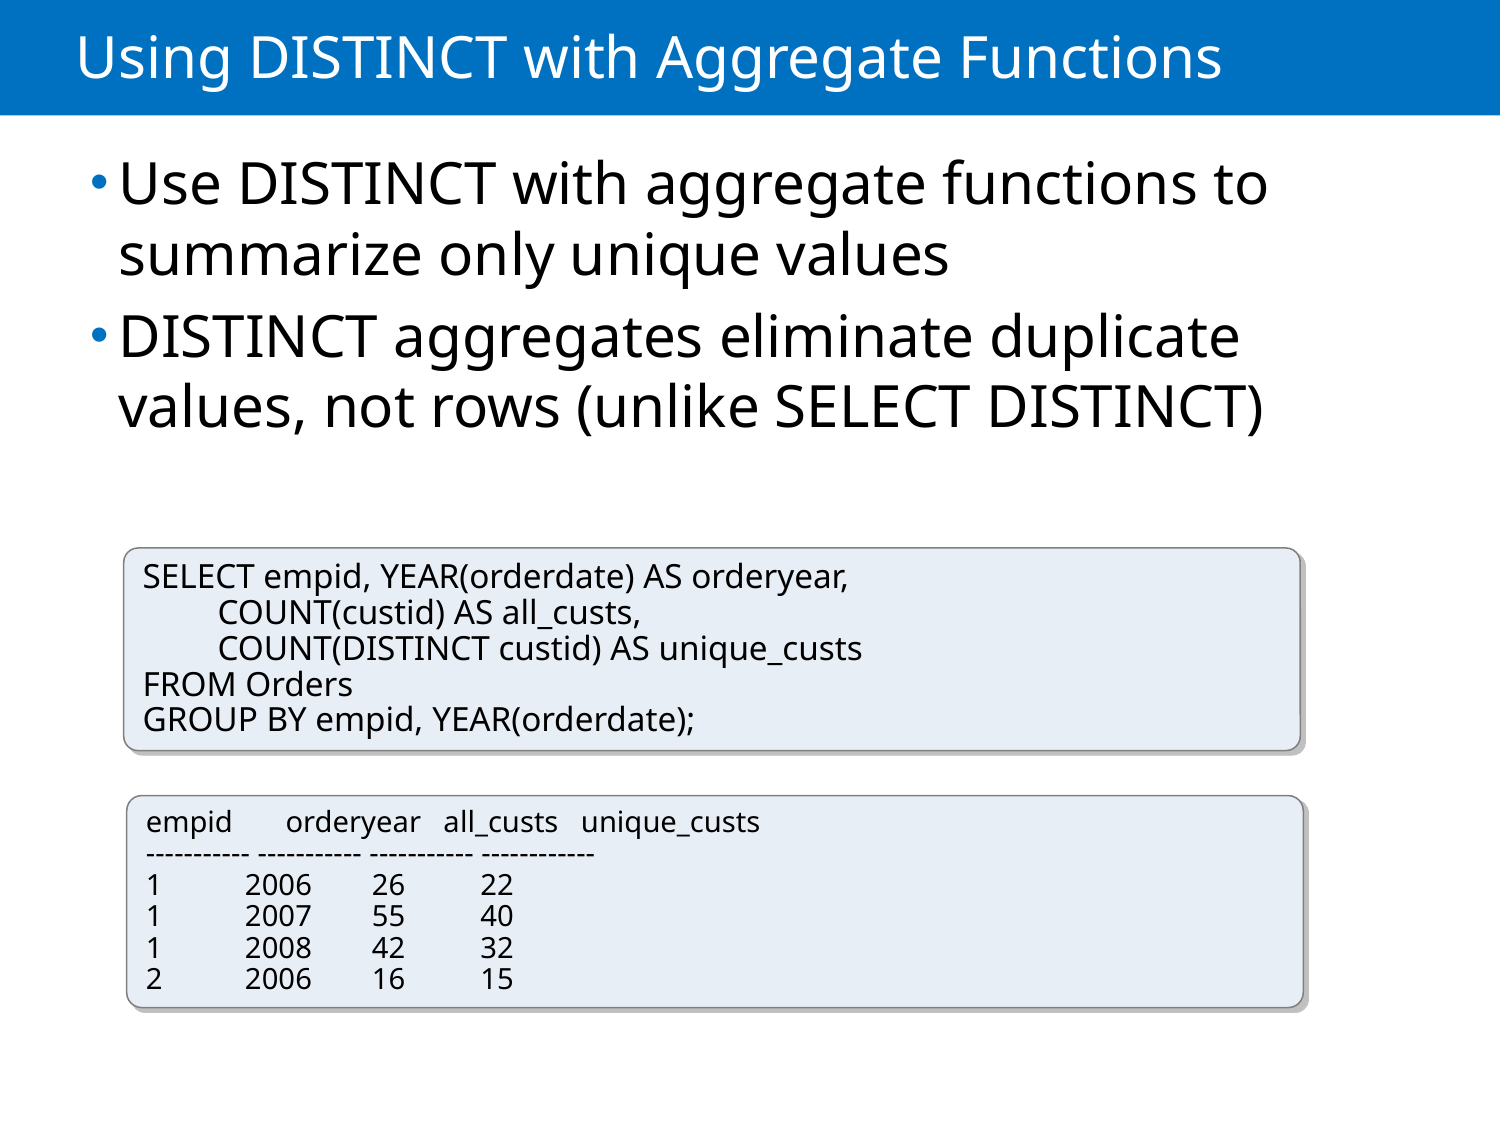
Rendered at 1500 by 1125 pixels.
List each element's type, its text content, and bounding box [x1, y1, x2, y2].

title Using DISTINCT with Aggregate Functions [75, 0, 1351, 122]
text_box SELECT empid, YEAR(orderdate) AS orderyear, COUNT(custid) AS all_custs, COUNT(DISTINCT custid) AS unique_custs FROM Orders GROUP BY empid, YEAR(orderdate); [123, 547, 1301, 751]
text_box Use DISTINCT with aggregate functions to summarize only unique values DISTINCT aggregates eliminate duplicate values, not rows (unlike SELECT DISTINCT) [75, 139, 1347, 859]
text_box empid orderyear all_custs unique_custs ----------- ----------- ----------- ------------ 1 2006 26 22 1 2007 55 40 1 2008 42 32 2 2006 16 15 [126, 795, 1304, 1008]
